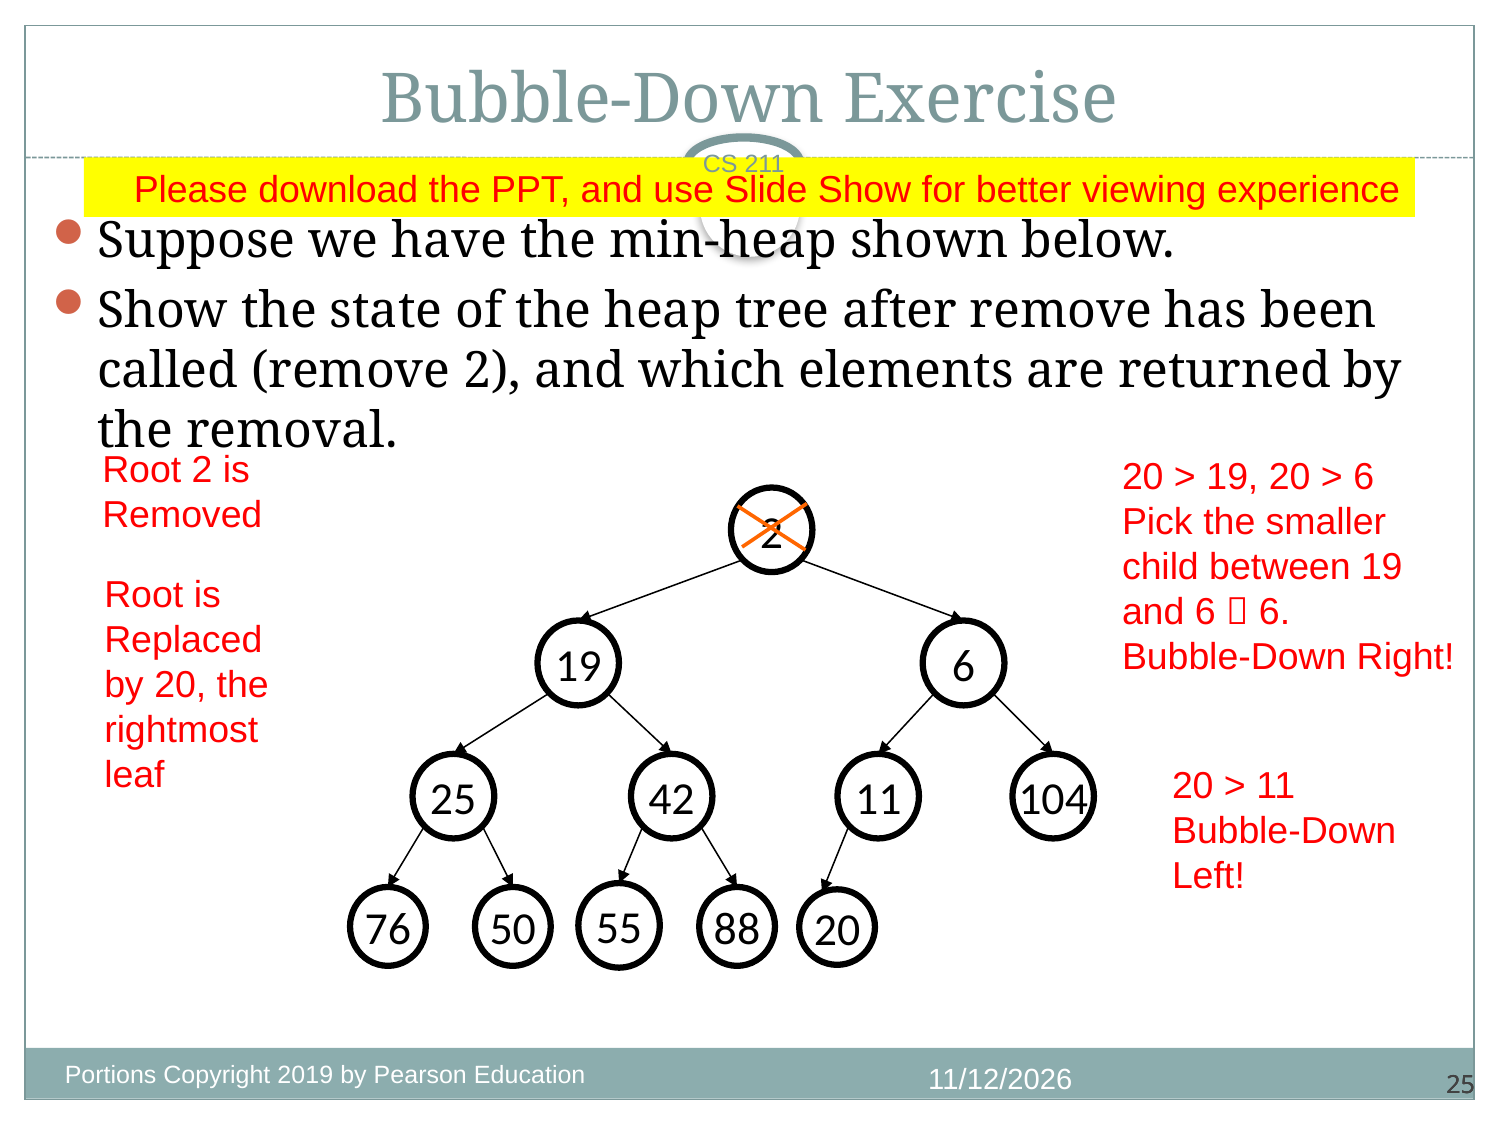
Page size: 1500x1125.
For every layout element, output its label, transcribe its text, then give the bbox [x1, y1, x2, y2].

text_box 76 [350, 887, 426, 966]
text_box 50 [474, 887, 551, 966]
slide_number CS 211 [675, 137, 813, 188]
text_box 6 [922, 620, 1005, 706]
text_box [800, 562, 964, 618]
text_box 2 [748, 561, 795, 573]
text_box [578, 562, 744, 618]
text_box 11 [837, 754, 919, 839]
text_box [481, 828, 514, 885]
text_box Root 2 is Removed [12, 437, 321, 543]
text_box 20 [799, 893, 875, 965]
title Bubble-Down Exercise [49, 37, 1450, 144]
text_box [737, 503, 807, 551]
text_box 20 > 11 Bubble-Down Left! [1082, 753, 1468, 904]
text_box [821, 826, 849, 893]
footer Portions Copyright 2019 by Pearson Education [50, 1051, 663, 1112]
list Suppose we have the min-heap shown below. Show the state of the heap tree after remove has been called (remove 2), and which elements are returned by the removal. [37, 200, 1463, 1038]
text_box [606, 695, 673, 751]
text_box 19 [537, 620, 619, 706]
text_box 20 > 19, 20 > 6 Pick the smaller child between 19 and 6  6. Bubble-Down Right! [1032, 444, 1474, 685]
text_box 104 [1012, 754, 1082, 839]
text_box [700, 828, 738, 885]
text_box 25 [412, 754, 495, 839]
text_box 55 [578, 883, 660, 968]
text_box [992, 695, 1054, 751]
text_box Please download the PPT, and use Slide Show for better viewing experience [83, 157, 1415, 217]
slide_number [837, 1052, 1088, 1113]
text_box 42 [630, 754, 713, 839]
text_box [878, 695, 935, 751]
text_box Root is Replaced by 20, the rightmost leaf [14, 562, 302, 803]
text_box 88 [699, 887, 775, 966]
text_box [453, 695, 550, 751]
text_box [618, 828, 644, 881]
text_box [387, 828, 425, 885]
text_box 2 [741, 487, 802, 501]
